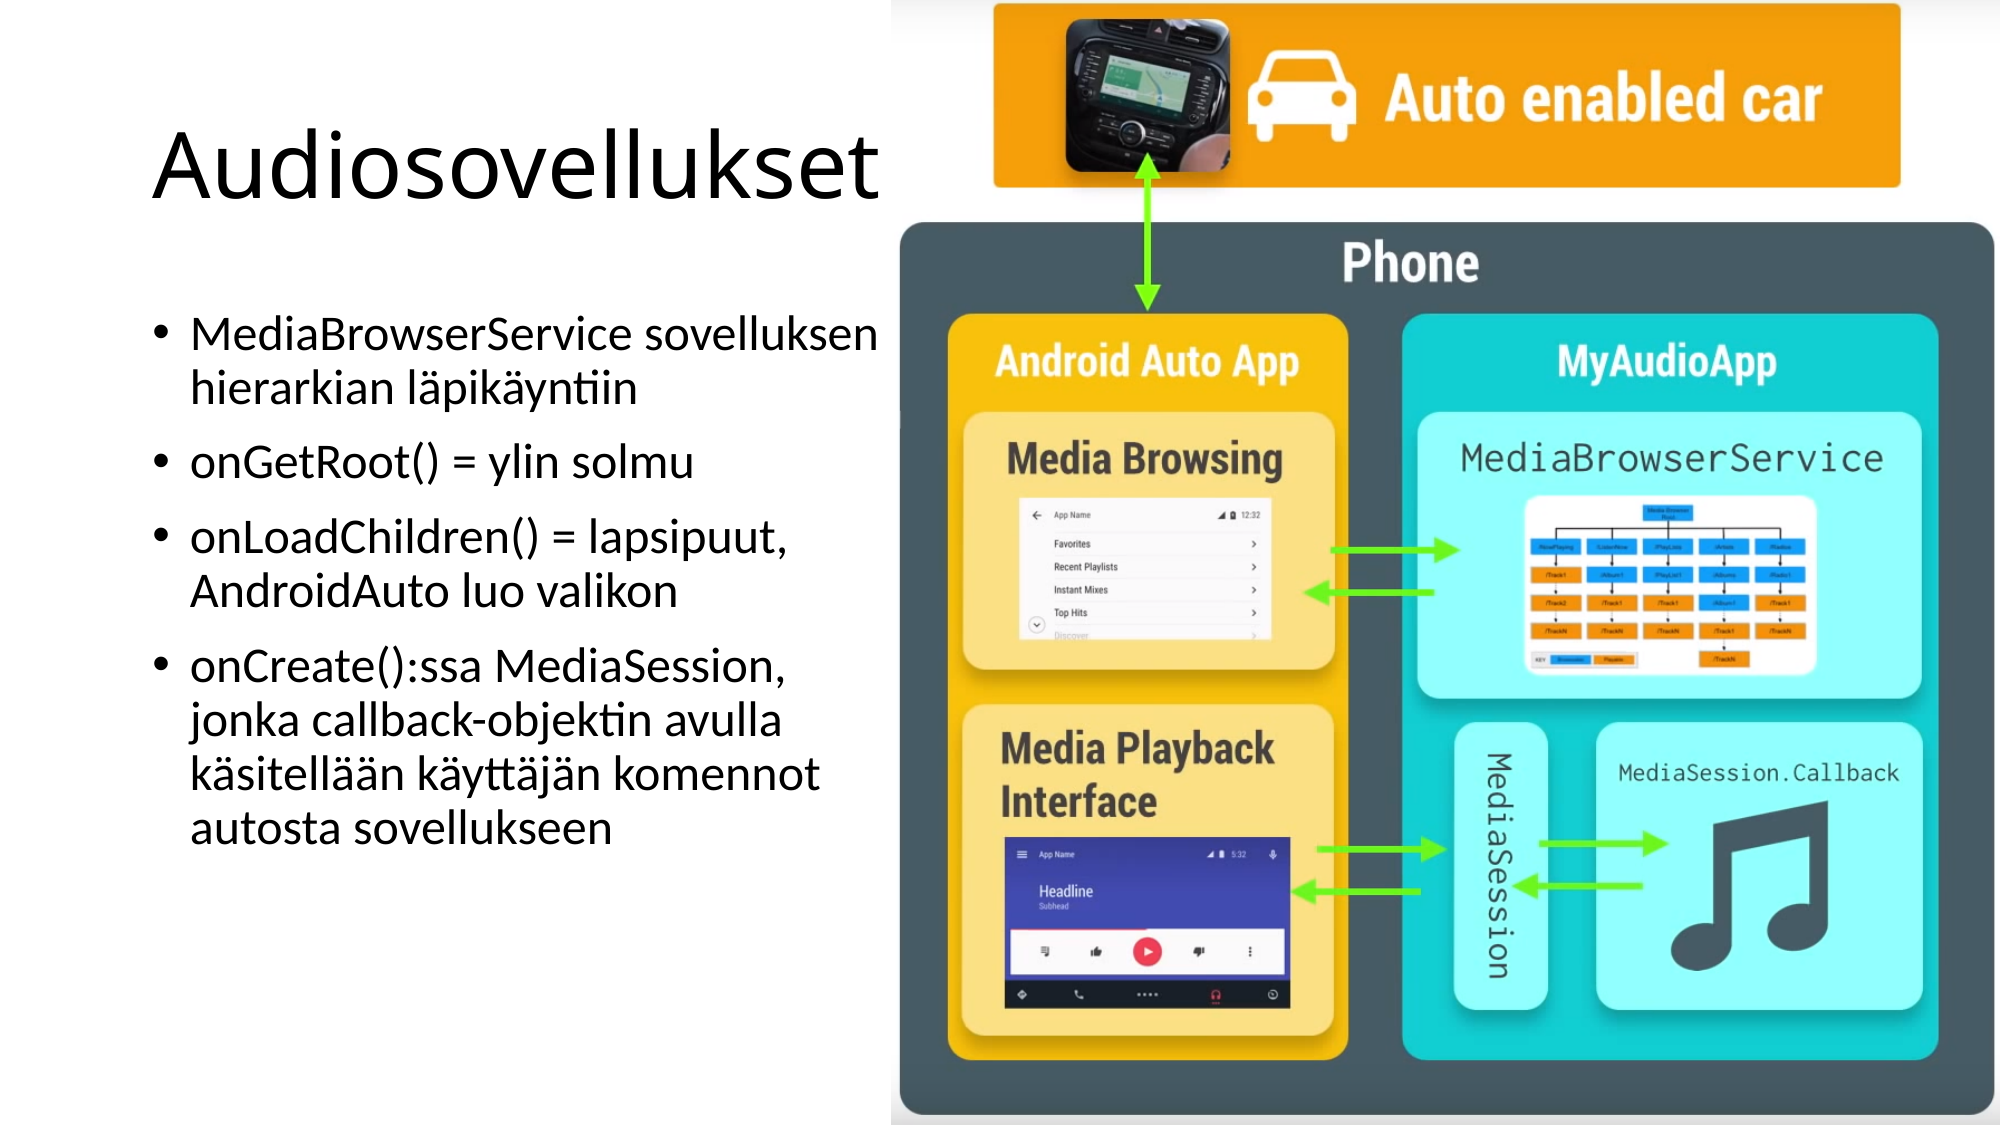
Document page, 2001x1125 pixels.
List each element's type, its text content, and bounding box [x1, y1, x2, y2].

title Audiosovellukset [137, 59, 891, 278]
picture [891, 0, 2000, 1125]
list MediaBrowserService sovelluksen hierarkian läpikäyntiin onGetRoot() = ylin solmu onLoadChildren() = lapsipuut, AndroidAuto luo valikon onCreate():ssa MediaSession, jonka callback-objektin avulla käsitellään käyttäjän komennot autosta sovellukseen [137, 299, 891, 1014]
